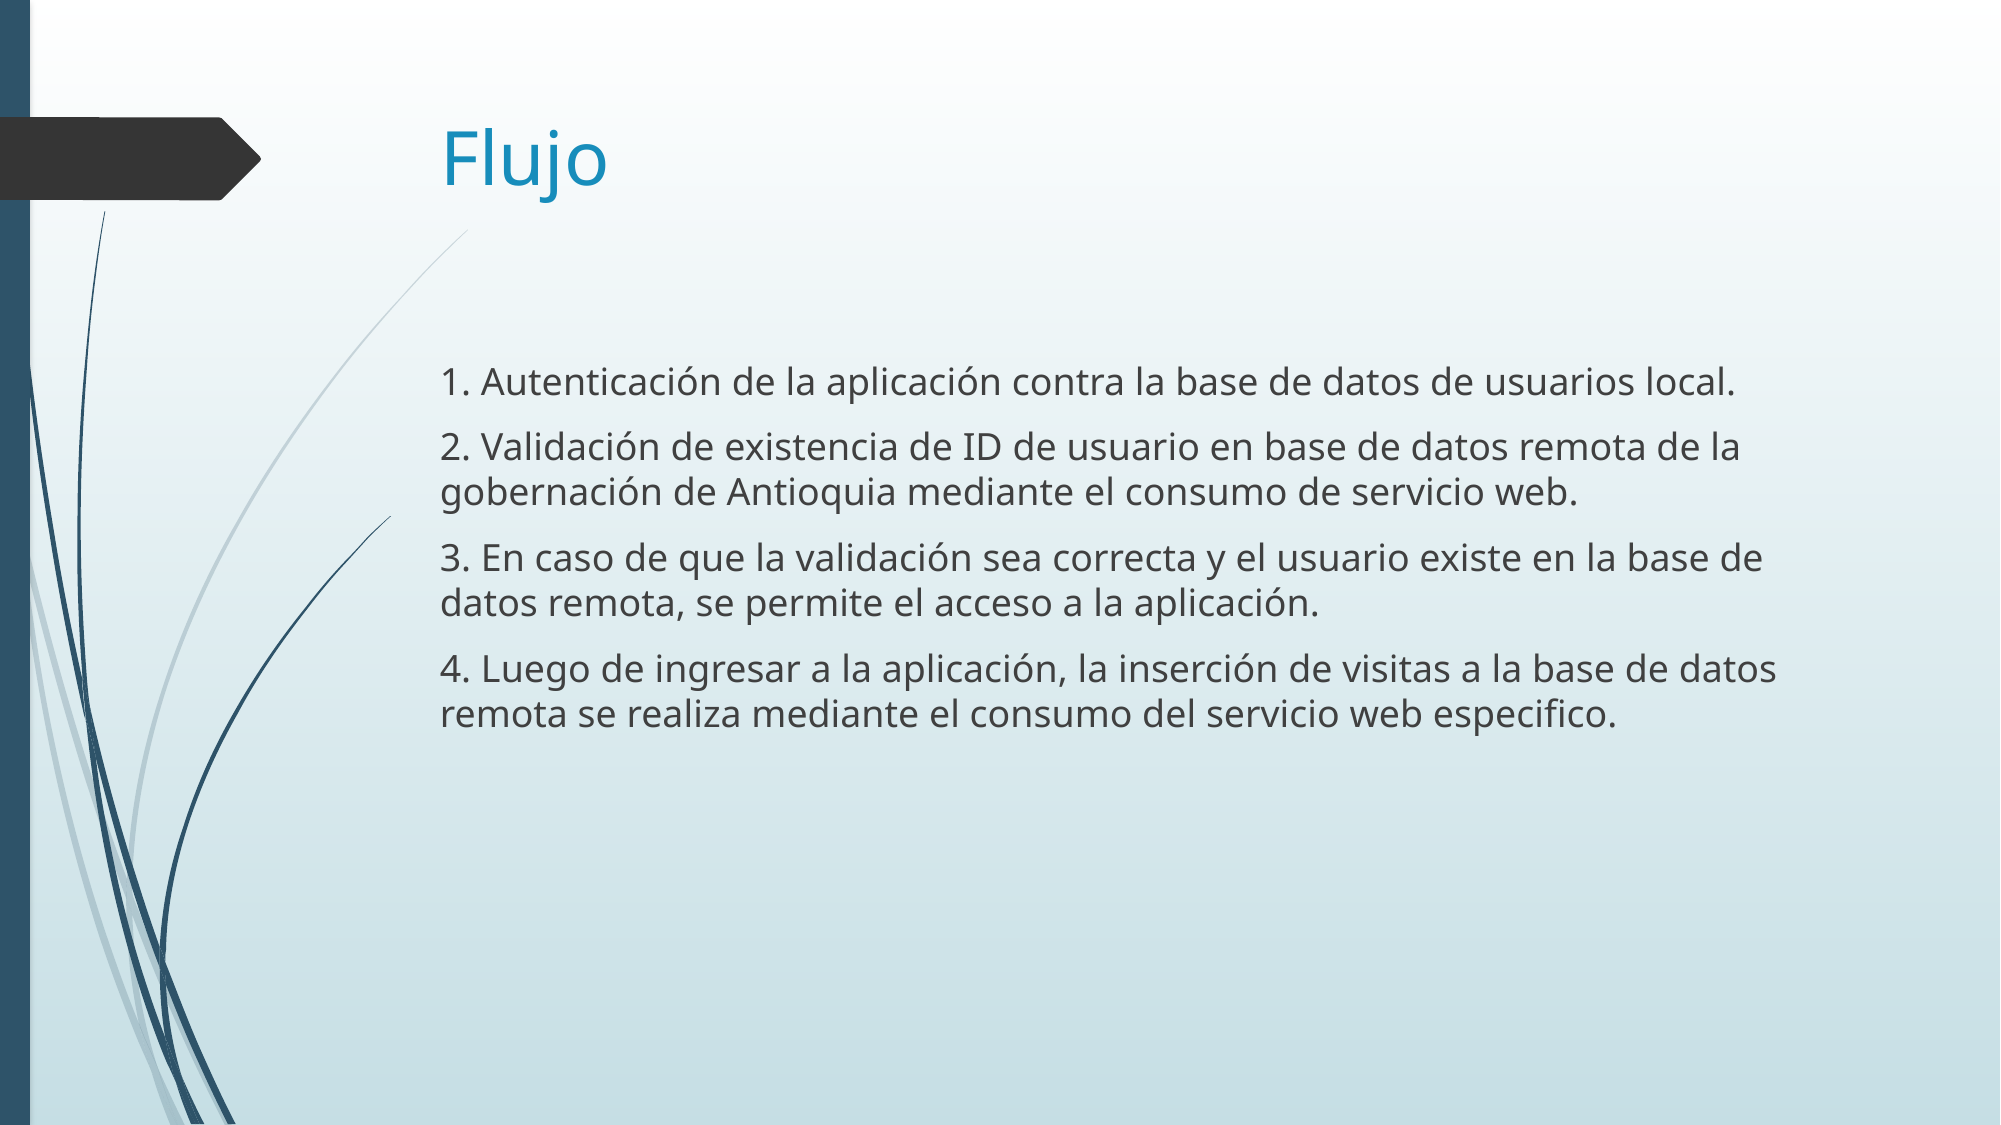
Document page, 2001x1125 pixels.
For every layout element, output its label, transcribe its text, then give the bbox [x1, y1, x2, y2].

list 1. Autenticación de la aplicación contra la base de datos de usuarios local. 2. Validación de existencia de ID de usuario en base de datos remota de la gobernación de Antioquia mediante el consumo de servicio web. 3. En caso de que la validación sea correcta y el usuario existe en la base de datos remota, se permite el acceso a la aplicación. 4. Luego de ingresar a la aplicación, la inserción de visitas a la base de datos remota se realiza mediante el consumo del servicio web especifico. [424, 350, 1888, 970]
title Flujo [425, 102, 1888, 313]
